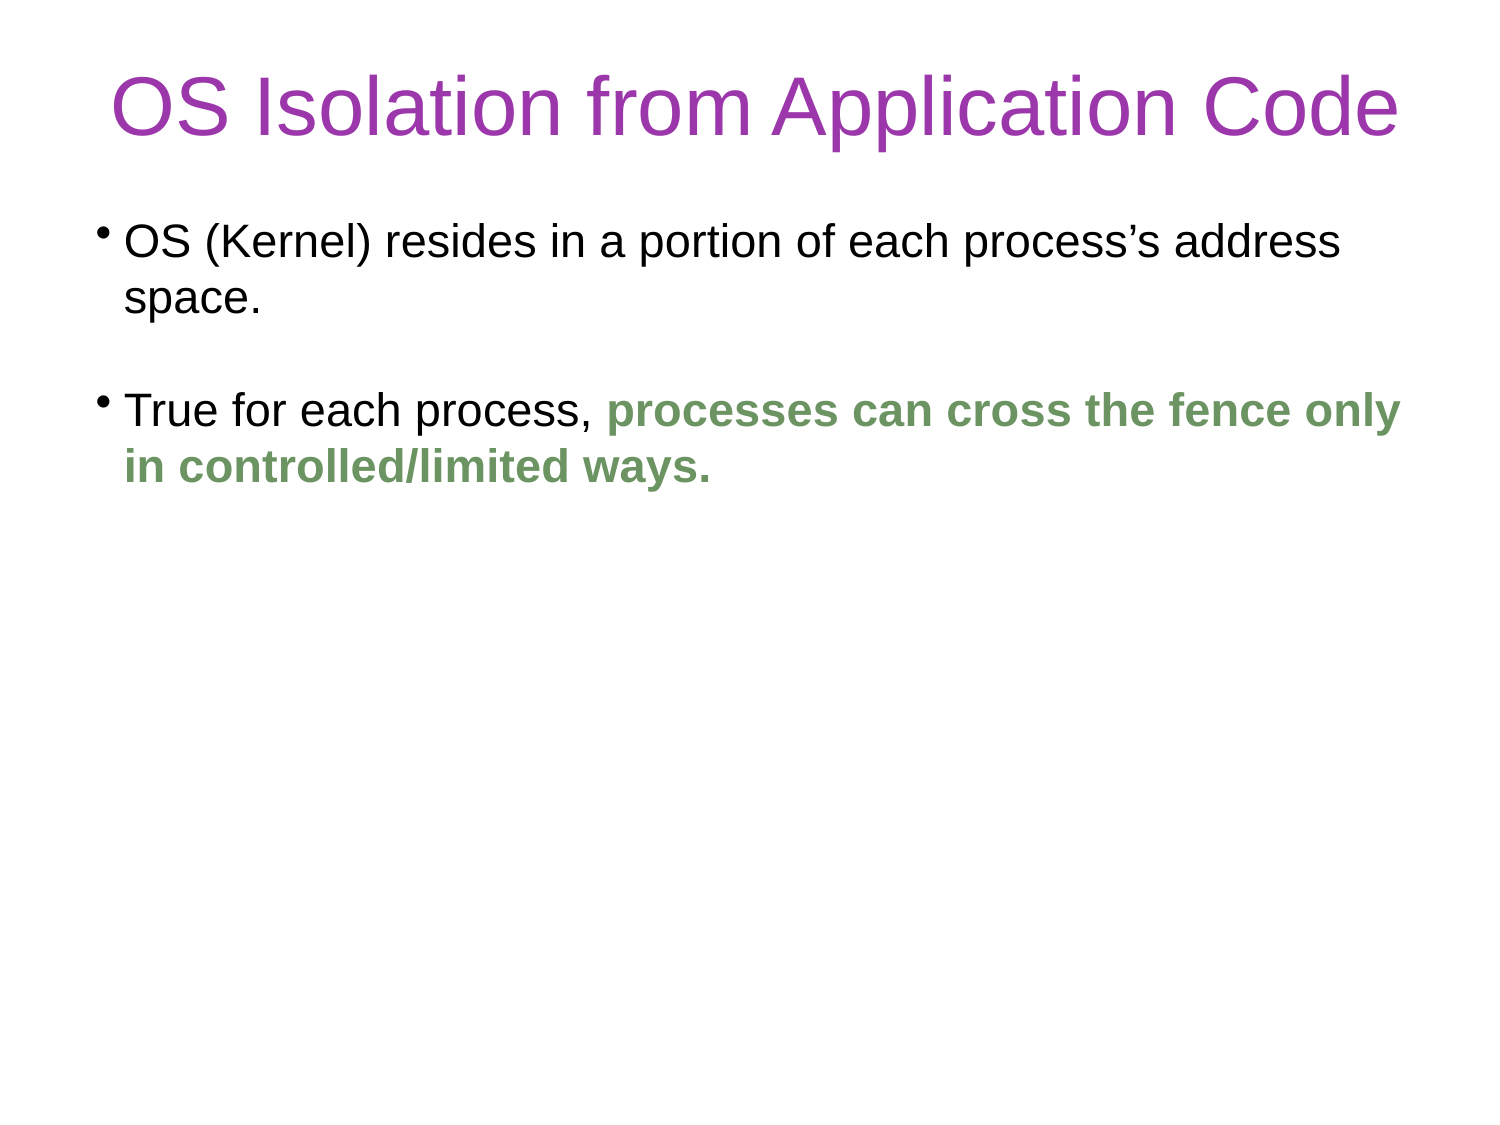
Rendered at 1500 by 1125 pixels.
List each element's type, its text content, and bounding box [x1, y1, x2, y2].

list OS (Kernel) resides in a portion of each process’s address space. True for each process, processes can cross the fence only in controlled/limited ways. [52, 196, 1459, 1059]
title OS Isolation from Application Code [52, 30, 1459, 174]
